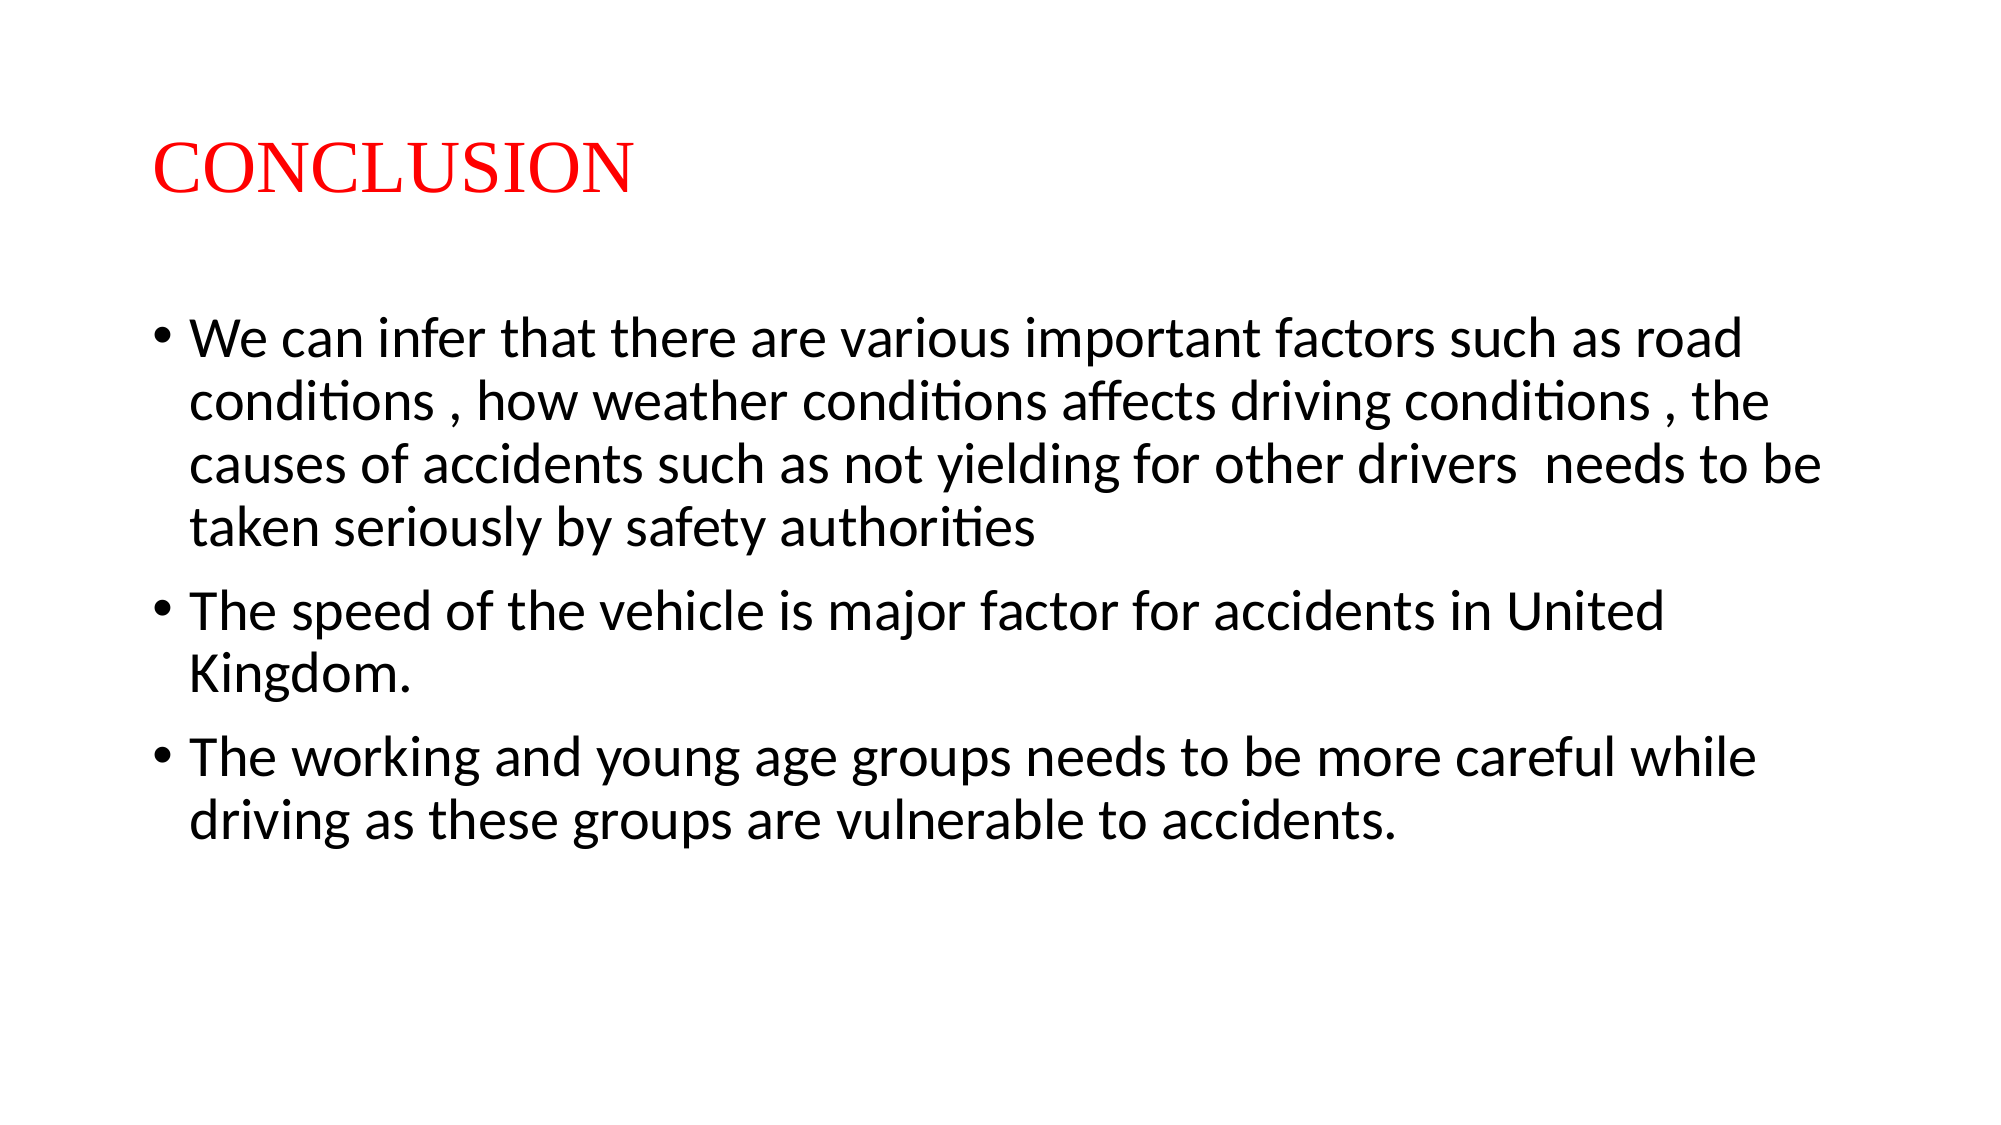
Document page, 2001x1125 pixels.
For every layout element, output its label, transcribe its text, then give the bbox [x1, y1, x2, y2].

title CONCLUSION [137, 59, 1863, 278]
list We can infer that there are various important factors such as road conditions , how weather conditions affects driving conditions , the causes of accidents such as not yielding for other drivers needs to be taken seriously by safety authorities The speed of the vehicle is major factor for accidents in United Kingdom. The working and young age groups needs to be more careful while driving as these groups are vulnerable to accidents. [137, 299, 1863, 1014]
